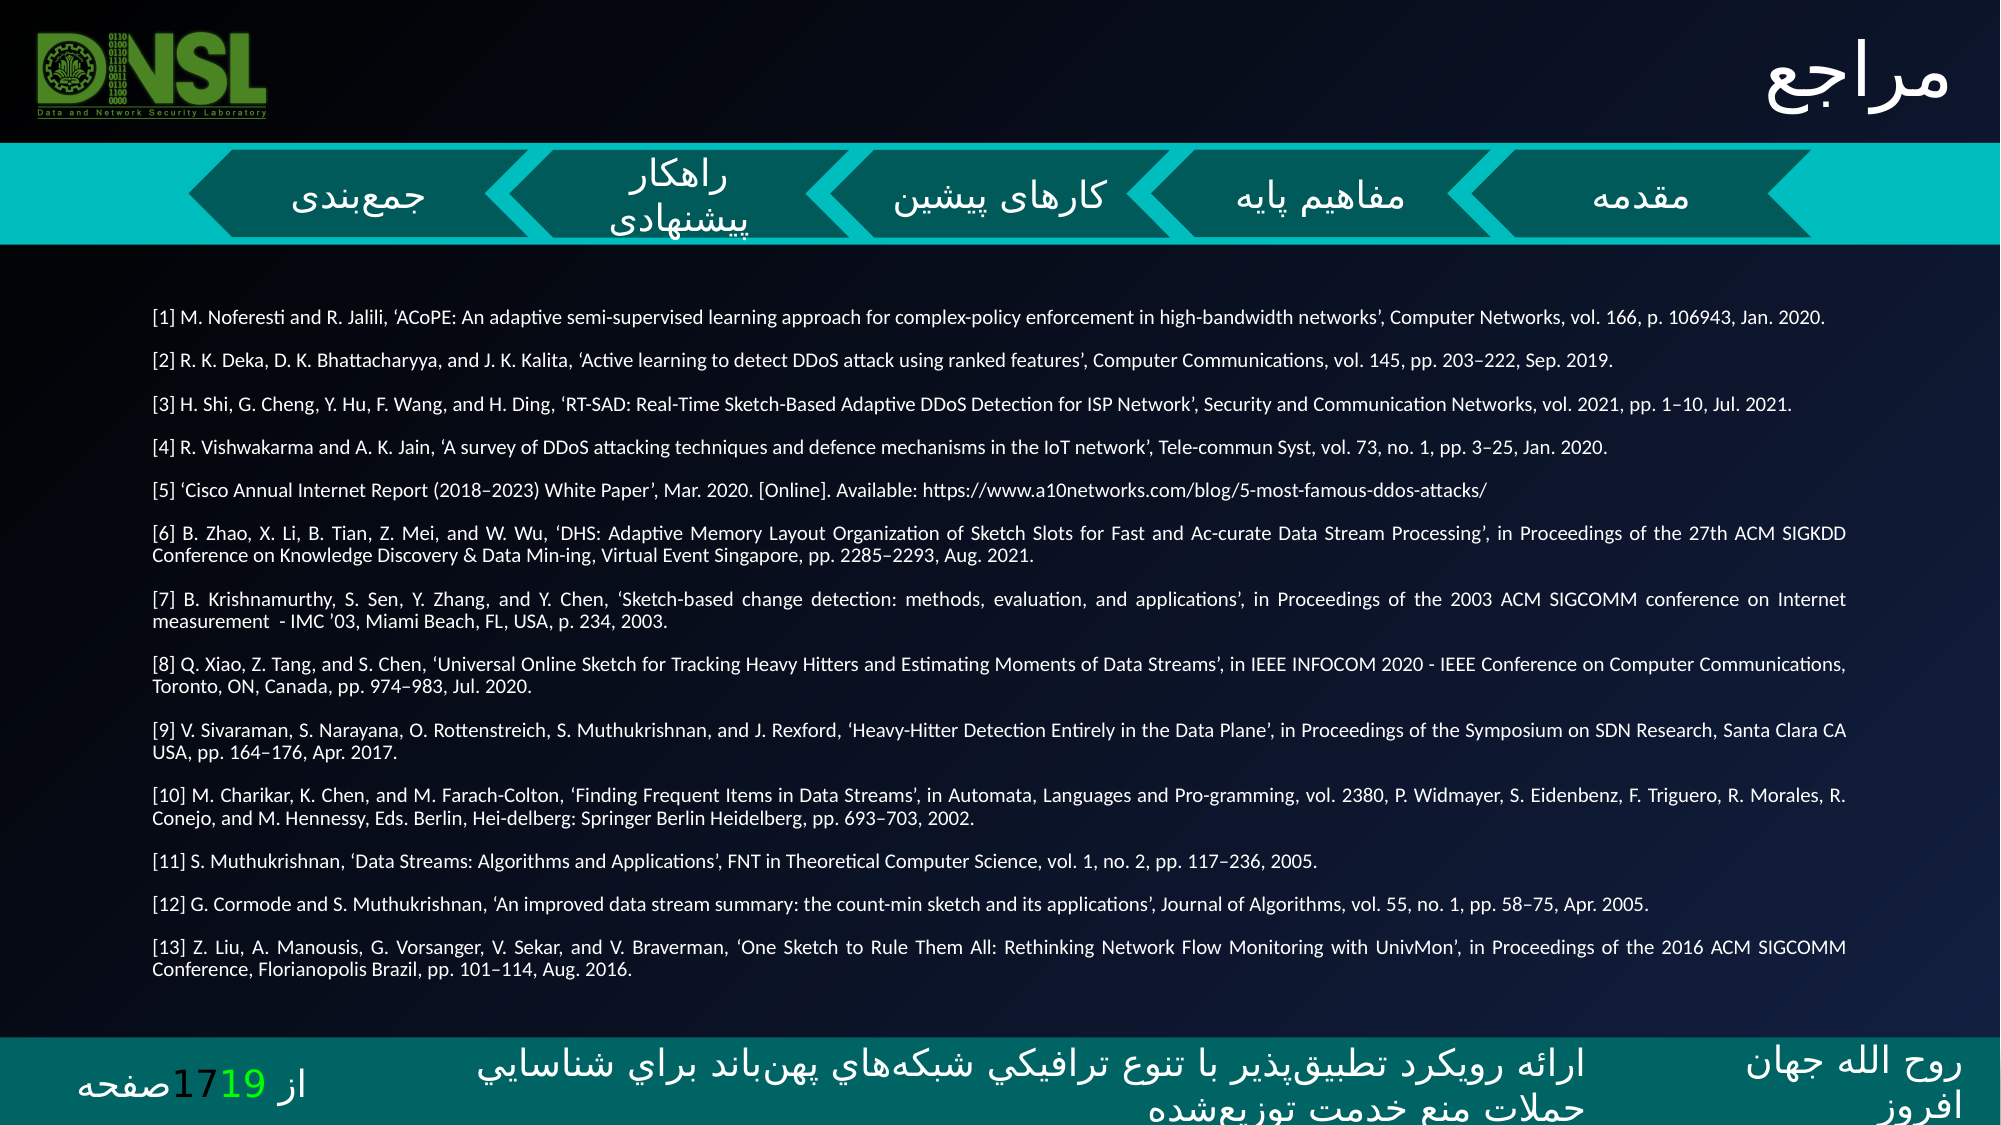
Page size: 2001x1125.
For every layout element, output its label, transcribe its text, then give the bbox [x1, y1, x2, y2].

list [1] M. Noferesti and R. Jalili, ‘ACoPE: An adaptive semi-supervised learning approach for complex-policy enforcement in high-bandwidth networks’, Computer Networks, vol. 166, p. 106943, Jan. 2020. [2] R. K. Deka, D. K. Bhattacharyya, and J. K. Kalita, ‘Active learning to detect DDoS attack using ranked features’, Computer Communications, vol. 145, pp. 203–222, Sep. 2019. [3] H. Shi, G. Cheng, Y. Hu, F. Wang, and H. Ding, ‘RT-SAD: Real-Time Sketch-Based Adaptive DDoS Detection for ISP Network’, Security and Communication Networks, vol. 2021, pp. 1–10, Jul. 2021. [4] R. Vishwakarma and A. K. Jain, ‘A survey of DDoS attacking techniques and defence mechanisms in the IoT network’, Tele-commun Syst, vol. 73, no. 1, pp. 3–25, Jan. 2020. [5] ‘Cisco Annual Internet Report (2018–2023) White Paper’, Mar. 2020. [Online]. Available: https://www.a10networks.com/blog/5-most-famous-ddos-attacks/ [6] B. Zhao, X. Li, B. Tian, Z. Mei, and W. Wu, ‘DHS: Adaptive Memory Layout Organization of Sketch Slots for Fast and Ac-curate Data Stream Processing’, in Proceedings of the 27th ACM SIGKDD Conference on Knowledge Discovery & Data Min-ing, Virtual Event Singapore, pp. 2285–2293, Aug. 2021. [7] B. Krishnamurthy, S. Sen, Y. Zhang, and Y. Chen, ‘Sketch-based change detection: methods, evaluation, and applications’, in Proceedings of the 2003 ACM SIGCOMM conference on Internet measurement - IMC ’03, Miami Beach, FL, USA, p. 234, 2003. [8] Q. Xiao, Z. Tang, and S. Chen, ‘Universal Online Sketch for Tracking Heavy Hitters and Estimating Moments of Data Streams’, in IEEE INFOCOM 2020 - IEEE Conference on Computer Communications, Toronto, ON, Canada, pp. 974–983, Jul. 2020. [9] V. Sivaraman, S. Narayana, O. Rottenstreich, S. Muthukrishnan, and J. Rexford, ‘Heavy-Hitter Detection Entirely in the Data Plane’, in Proceedings of the Symposium on SDN Research, Santa Clara CA USA, pp. 164–176, Apr. 2017. [10] M. Charikar, K. Chen, and M. Farach-Colton, ‘Finding Frequent Items in Data Streams’, in Automata, Languages and Pro-gramming, vol. 2380, P. Widmayer, S. Eidenbenz, F. Triguero, R. Morales, R. Conejo, and M. Hennessy, Eds. Berlin, Hei-delberg: Springer Berlin Heidelberg, pp. 693–703, 2002. [11] S. Muthukrishnan, ‘Data Streams: Algorithms and Applications’, FNT in Theoretical Computer Science, vol. 1, no. 2, pp. 117–236, 2005. [12] G. Cormode and S. Muthukrishnan, ‘An improved data stream summary: the count-min sketch and its applications’, Journal of Algorithms, vol. 55, no. 1, pp. 58–75, Apr. 2005. [13] Z. Liu, A. Manousis, G. Vorsanger, V. Sekar, and V. Braverman, ‘One Sketch to Rule Them All: Rethinking Network Flow Monitoring with UnivMon’, in Proceedings of the 2016 ACM SIGCOMM Conference, Florianopolis Brazil, pp. 101–114, Aug. 2016. [137, 299, 1863, 1014]
list مراجع [1440, 13, 1969, 132]
